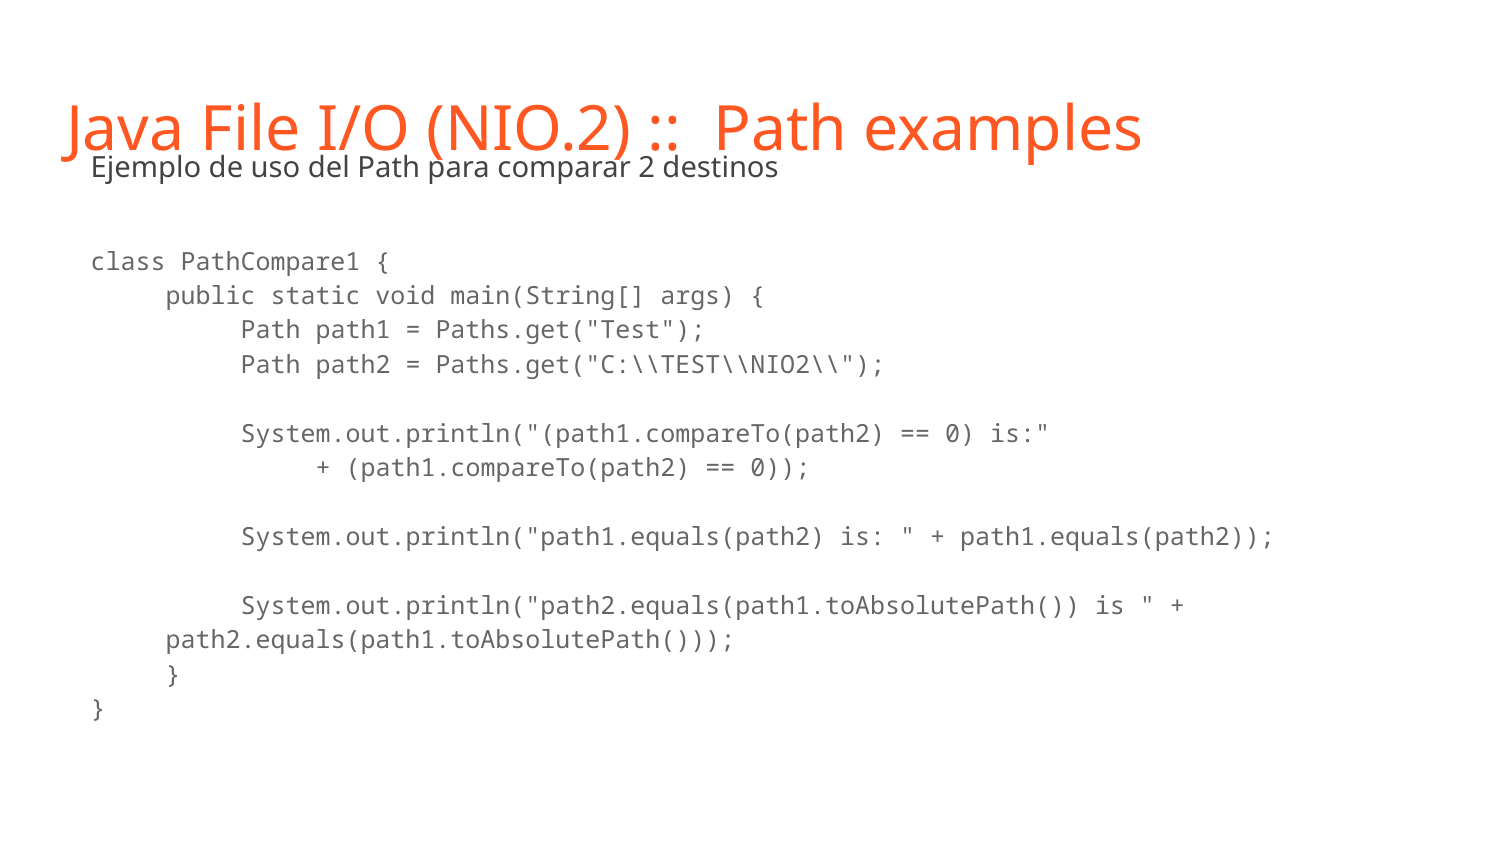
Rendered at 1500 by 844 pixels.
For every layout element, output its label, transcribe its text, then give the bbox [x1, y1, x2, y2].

title Java File I/O (NIO.2) :: Path examples [51, 72, 1449, 167]
list Ejemplo de uso del Path para comparar 2 destinos class PathCompare1 { public static void main(String[] args) { Path path1 = Paths.get("Test"); Path path2 = Paths.get("C:\\TEST\\NIO2\\"); System.out.println("(path1.compareTo(path2) == 0) is:" + (path1.compareTo(path2) == 0)); System.out.println("path1.equals(path2) is: " + path1.equals(path2)); System.out.println("path2.equals(path1.toAbsolutePath()) is " + path2.equals(path1.toAbsolutePath())); } } [75, 128, 1425, 754]
